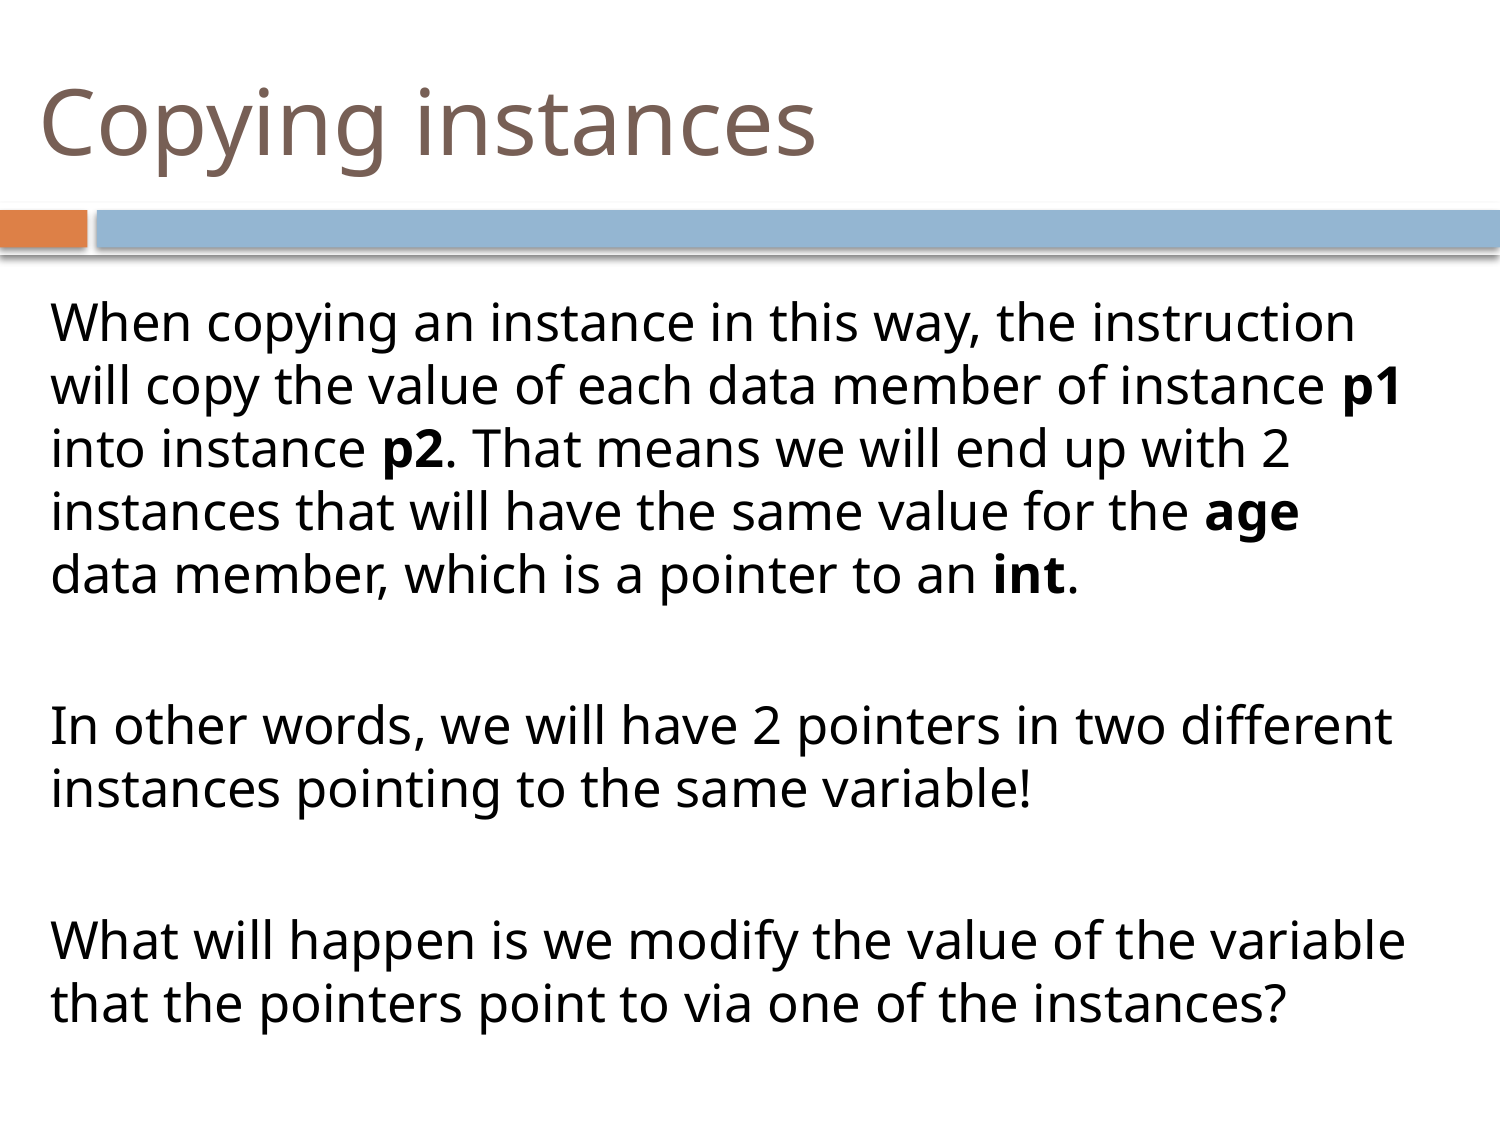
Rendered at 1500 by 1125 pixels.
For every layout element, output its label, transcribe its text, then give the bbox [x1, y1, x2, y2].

title Copying instances [23, 37, 1500, 200]
list When copying an instance in this way, the instruction will copy the value of each data member of instance p1 into instance p2. That means we will end up with 2 instances that will have the same value for the age data member, which is a pointer to an int. In other words, we will have 2 pointers in two different instances pointing to the same variable! What will happen is we modify the value of the variable that the pointers point to via one of the instances? [35, 281, 1430, 1125]
